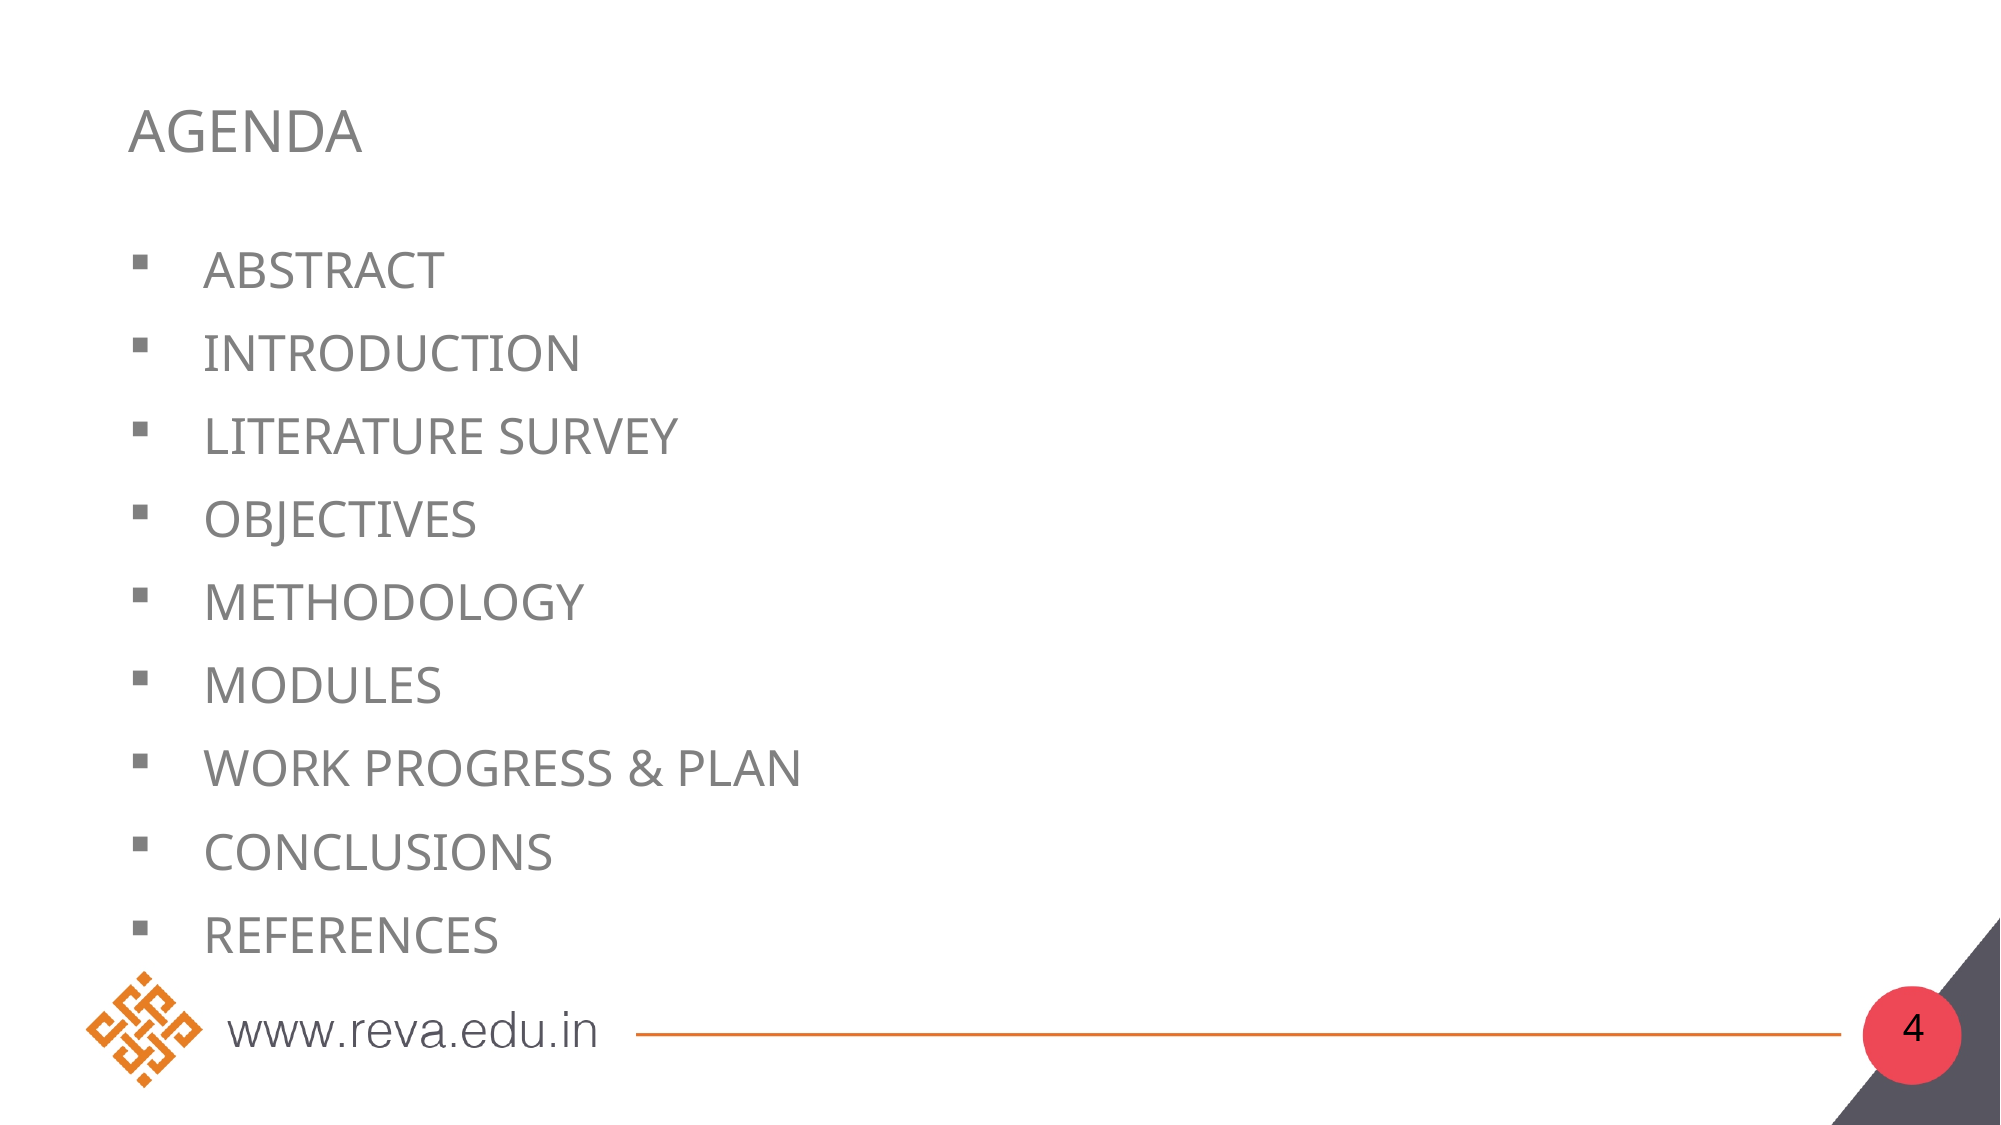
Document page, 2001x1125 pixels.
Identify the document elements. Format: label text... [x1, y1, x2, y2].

list ABSTRACT INTRODUCTION LITERATURE SURVEY OBJECTIVES METHODOLOGY MODULES WORK PROGRESS & PLAN CONCLUSIONS REFERENCES [114, 237, 1886, 947]
slide_number 4 [1864, 999, 1963, 1060]
picture [0, 0, 2000, 1125]
title Agenda [114, 64, 1134, 203]
